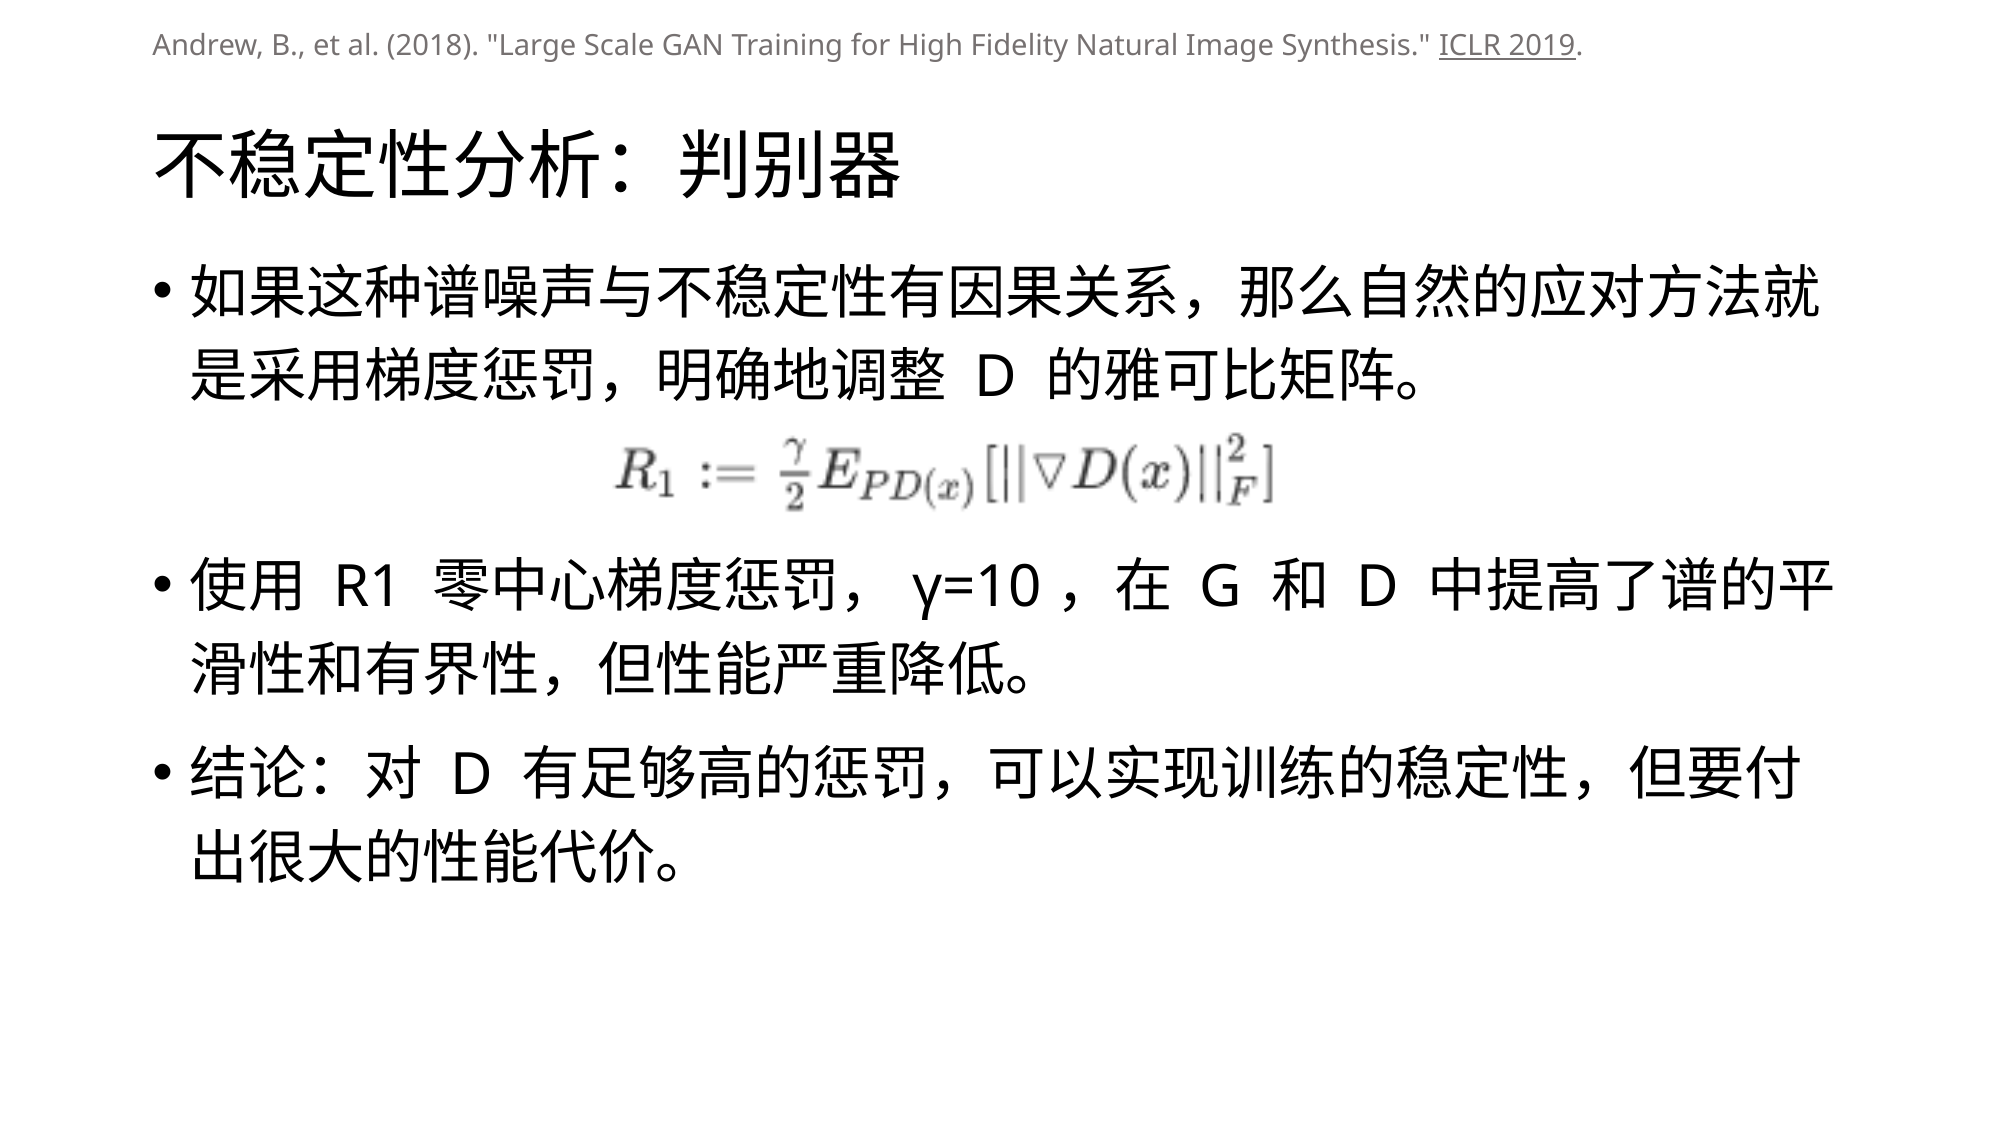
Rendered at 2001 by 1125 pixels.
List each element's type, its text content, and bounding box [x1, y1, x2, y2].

picture [591, 408, 1322, 544]
list 如果这种谱噪声与不稳定性有因果关系，那么自然的应对方法就是采用梯度惩罚，明确地调整 D 的雅可比矩阵。 使用 R1 零中心梯度惩罚，γ=10，在 G 和 D 中提高了谱的平滑性和有界性，但性能严重降低。 结论：对 D 有足够高的惩罚，可以实现训练的稳定性，但要付出很大的性能代价。 [137, 233, 1863, 924]
text_box Andrew, B., et al. (2018). "Large Scale GAN Training for High Fidelity Natural Image Synthesis." ICLR 2019. [137, 19, 1728, 69]
title 不稳定性分析：判别器 [137, 112, 1863, 223]
